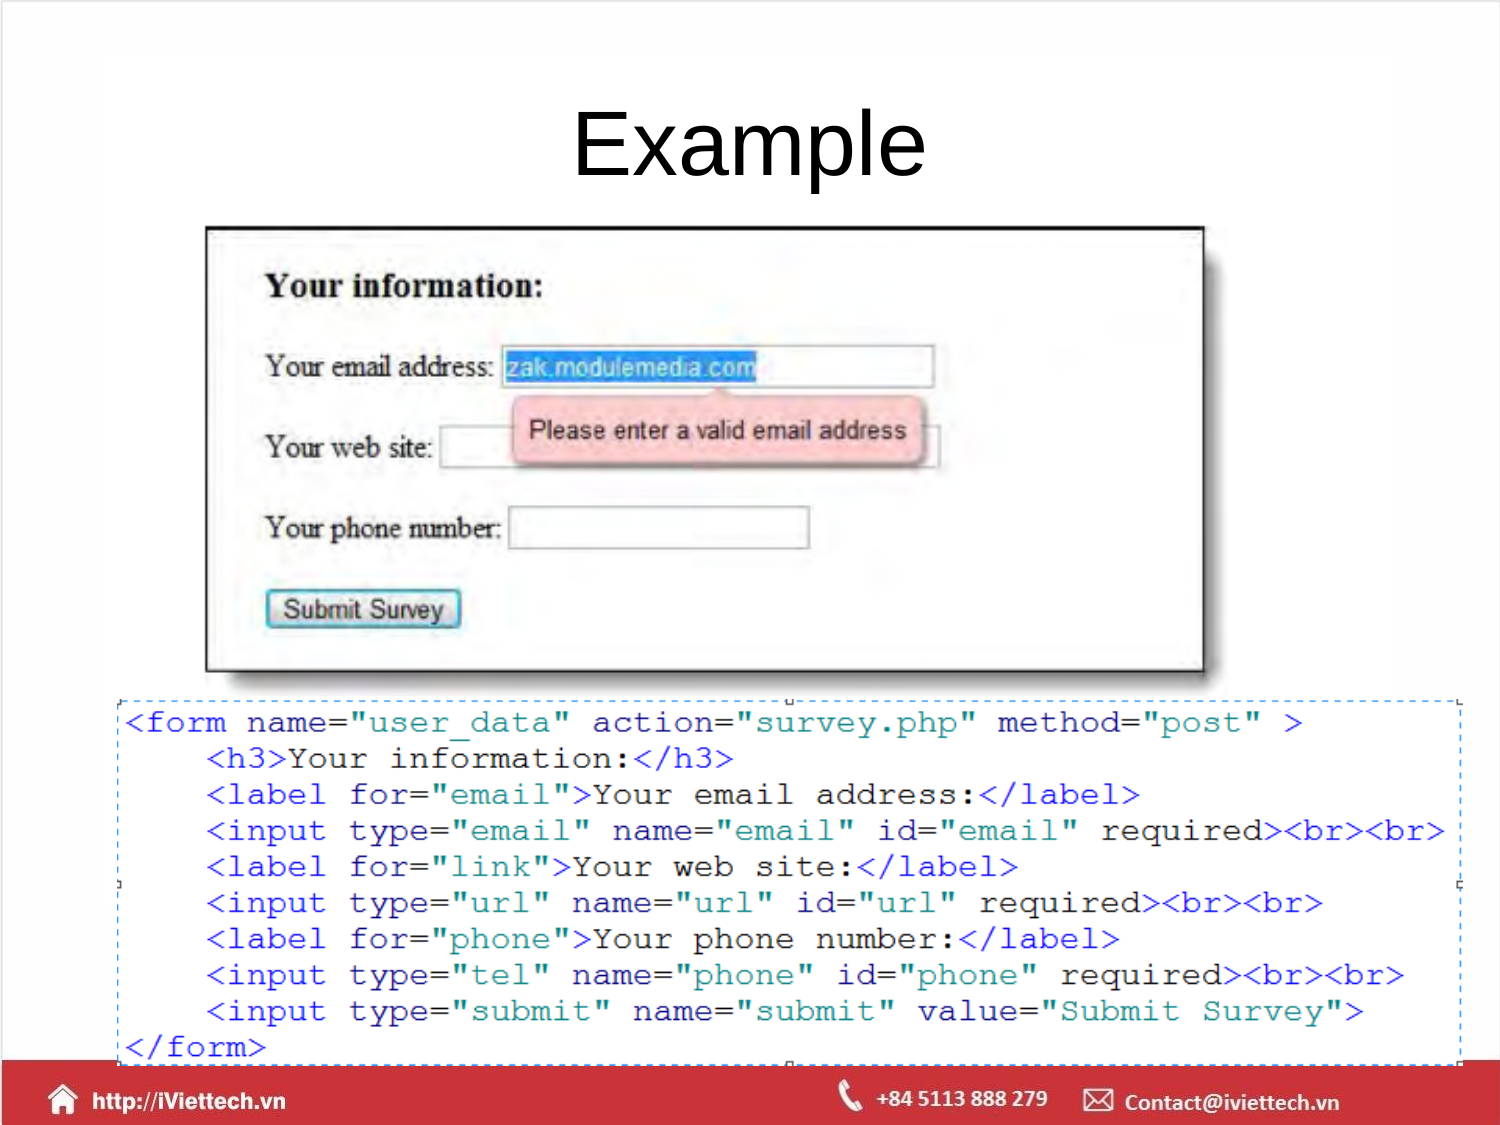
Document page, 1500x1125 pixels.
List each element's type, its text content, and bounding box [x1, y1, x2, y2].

title Example [75, 45, 1425, 233]
picture [0, 0, 1500, 1125]
